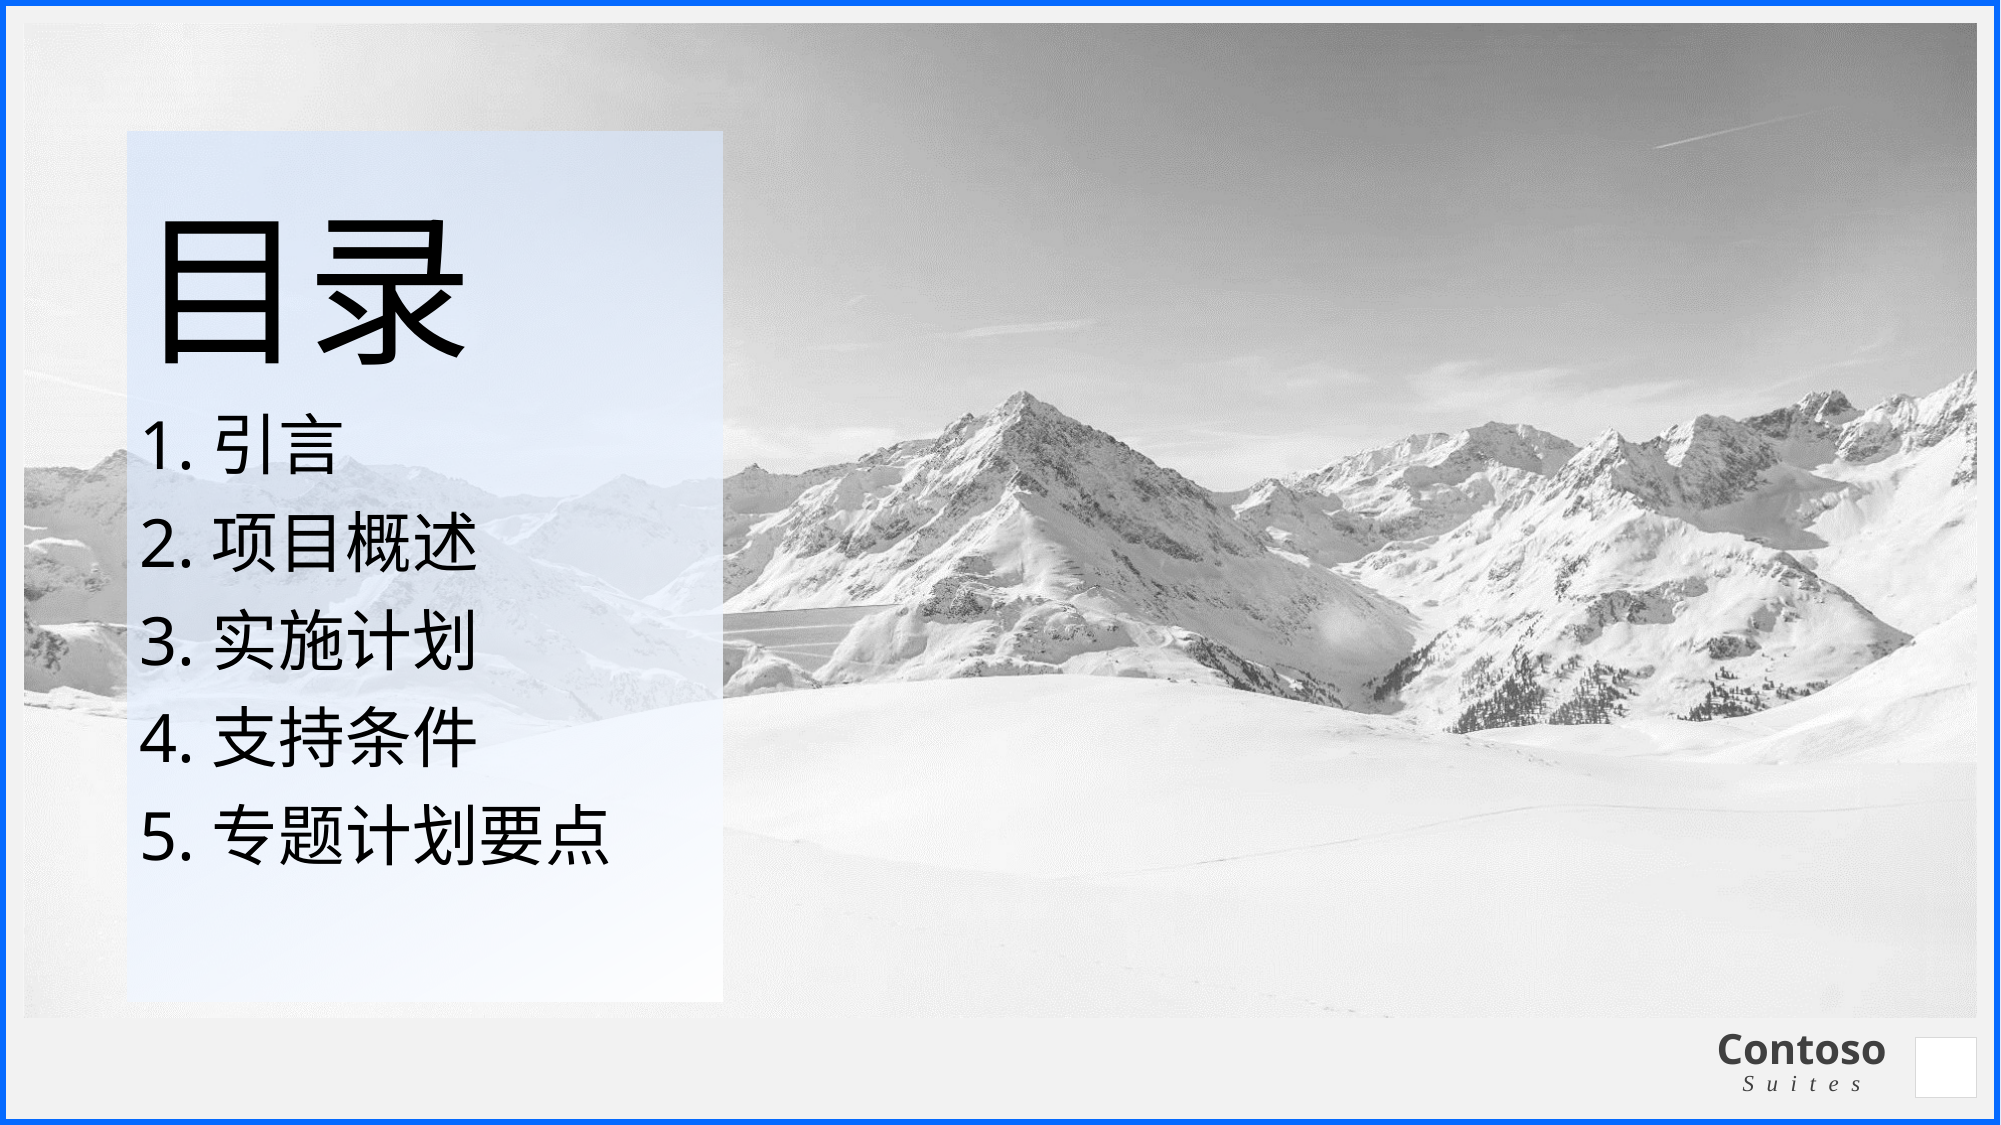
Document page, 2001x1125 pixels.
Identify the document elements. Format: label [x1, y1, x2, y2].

slide_number [1915, 1037, 1977, 1098]
picture [24, 23, 1977, 1018]
